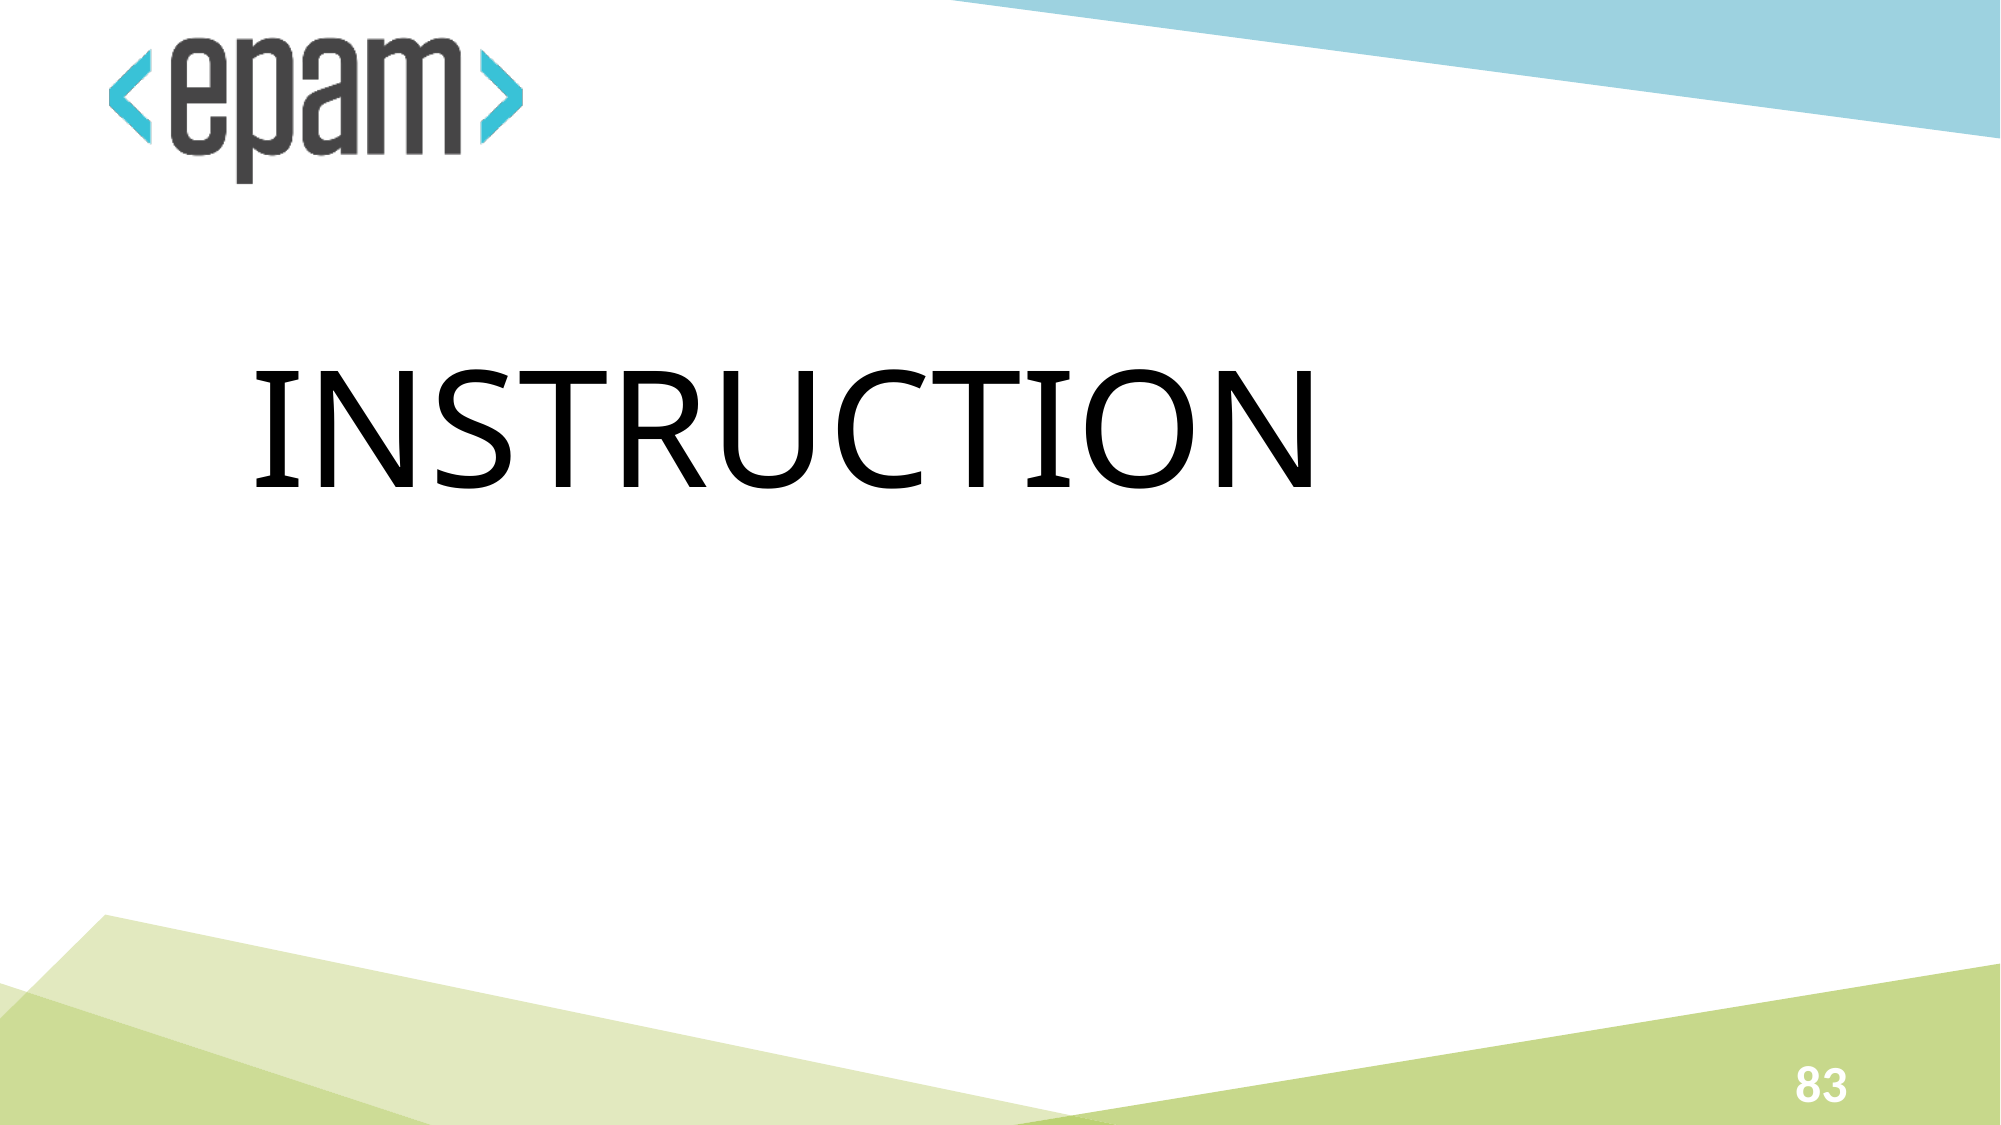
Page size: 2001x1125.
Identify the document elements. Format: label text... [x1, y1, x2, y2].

title instruction [235, 339, 1863, 687]
slide_number 83 [1412, 1042, 1863, 1103]
picture [66, 0, 566, 196]
